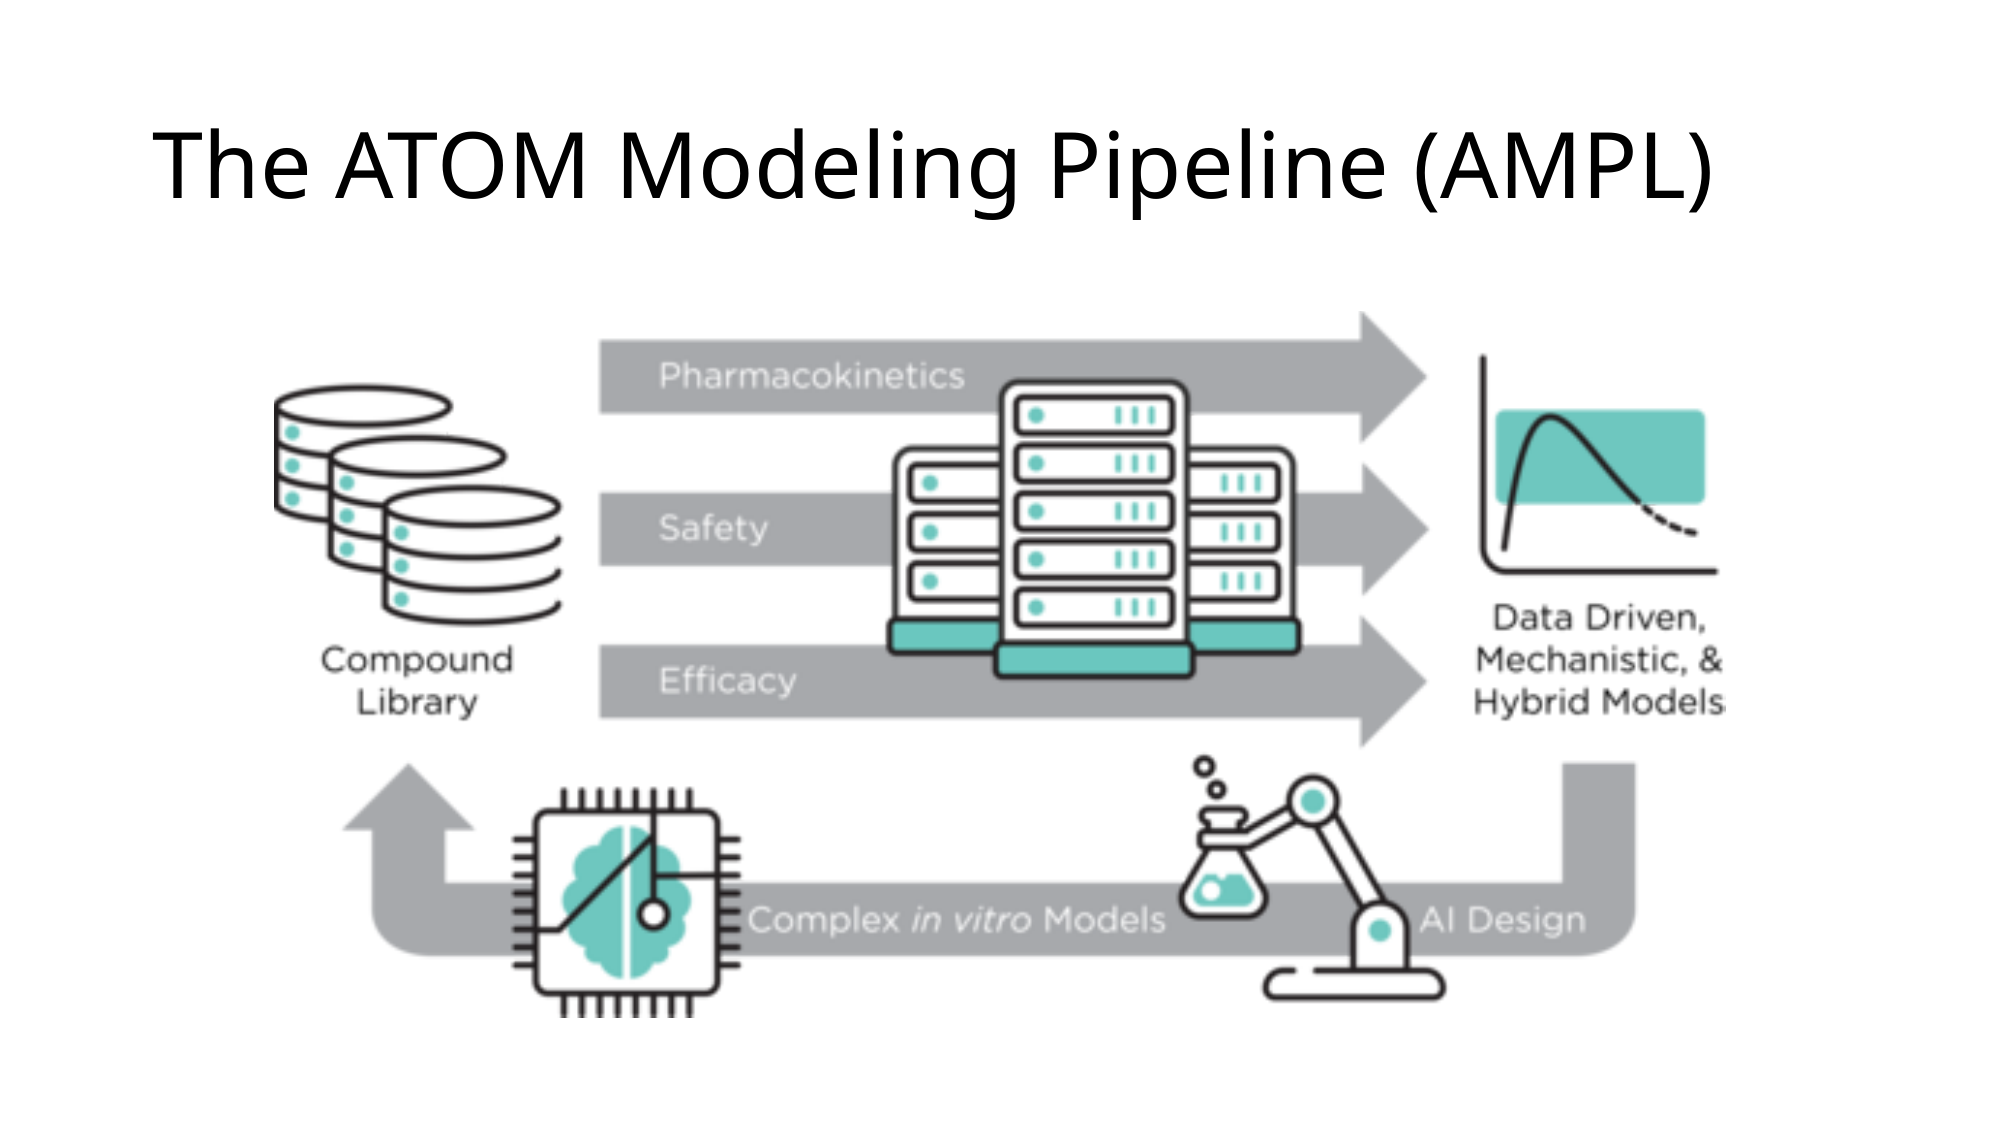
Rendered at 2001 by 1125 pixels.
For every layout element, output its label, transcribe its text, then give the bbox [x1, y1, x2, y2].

title The ATOM Modeling Pipeline (AMPL) [137, 59, 1863, 278]
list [274, 311, 1726, 1018]
